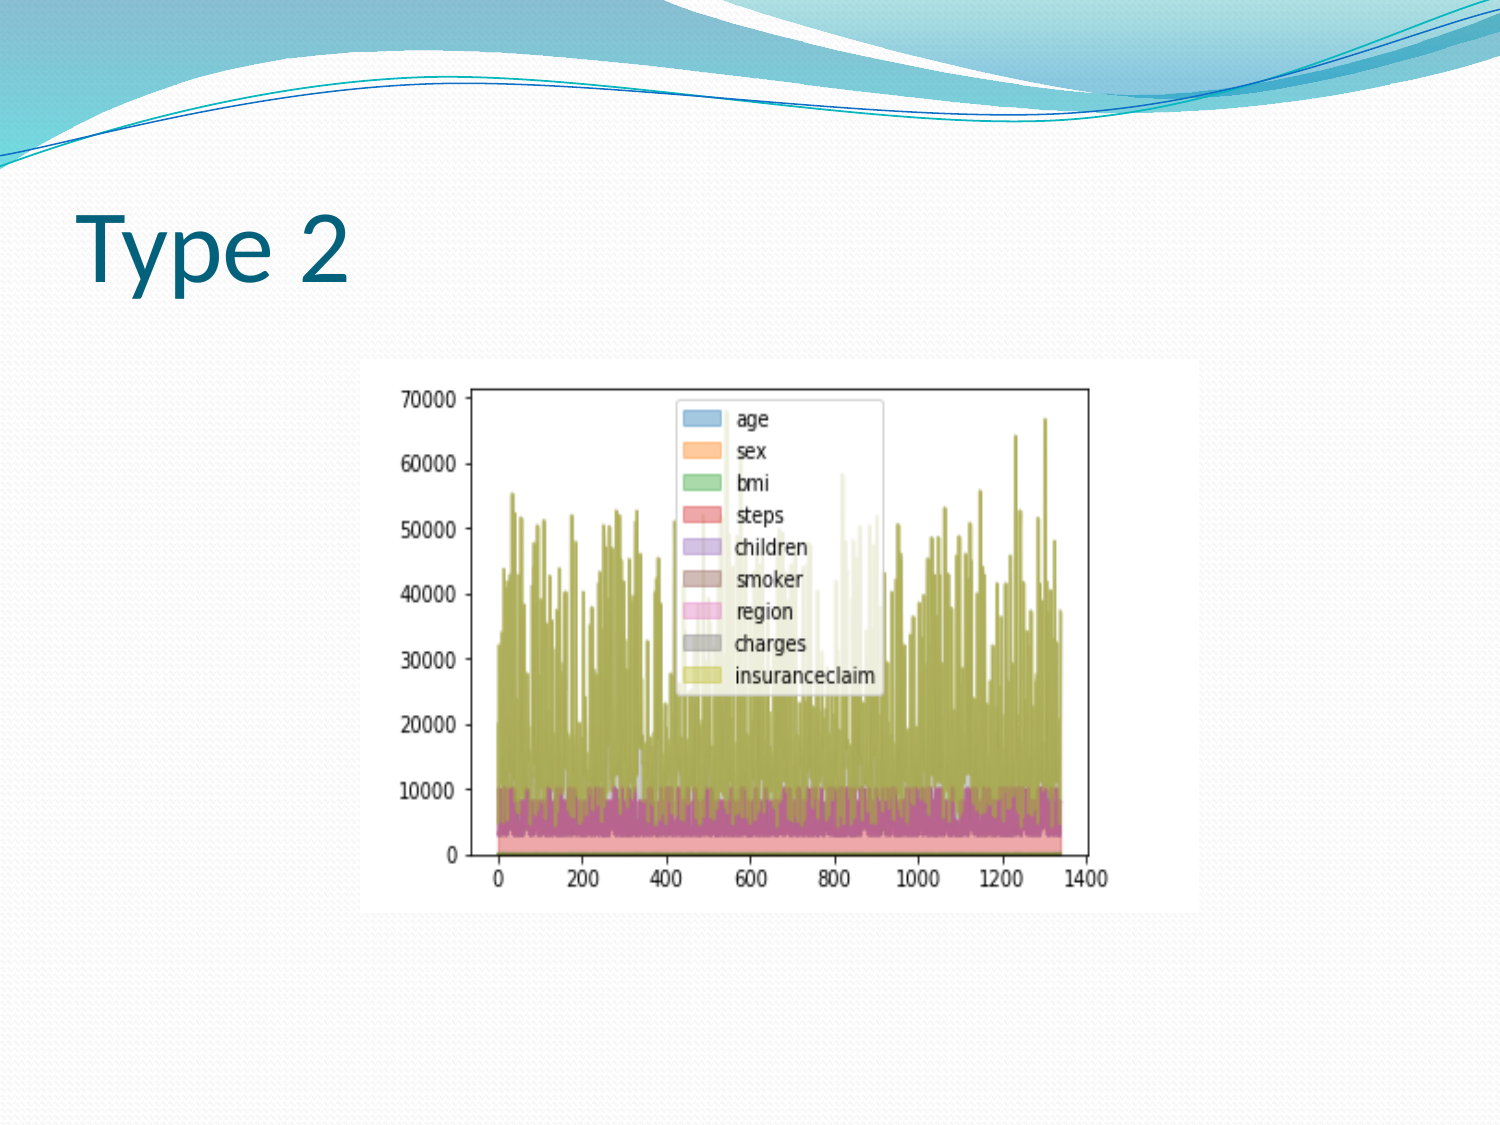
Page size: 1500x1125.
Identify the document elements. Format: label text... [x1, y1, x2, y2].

title Type 2 [75, 115, 1425, 303]
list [360, 359, 1199, 913]
